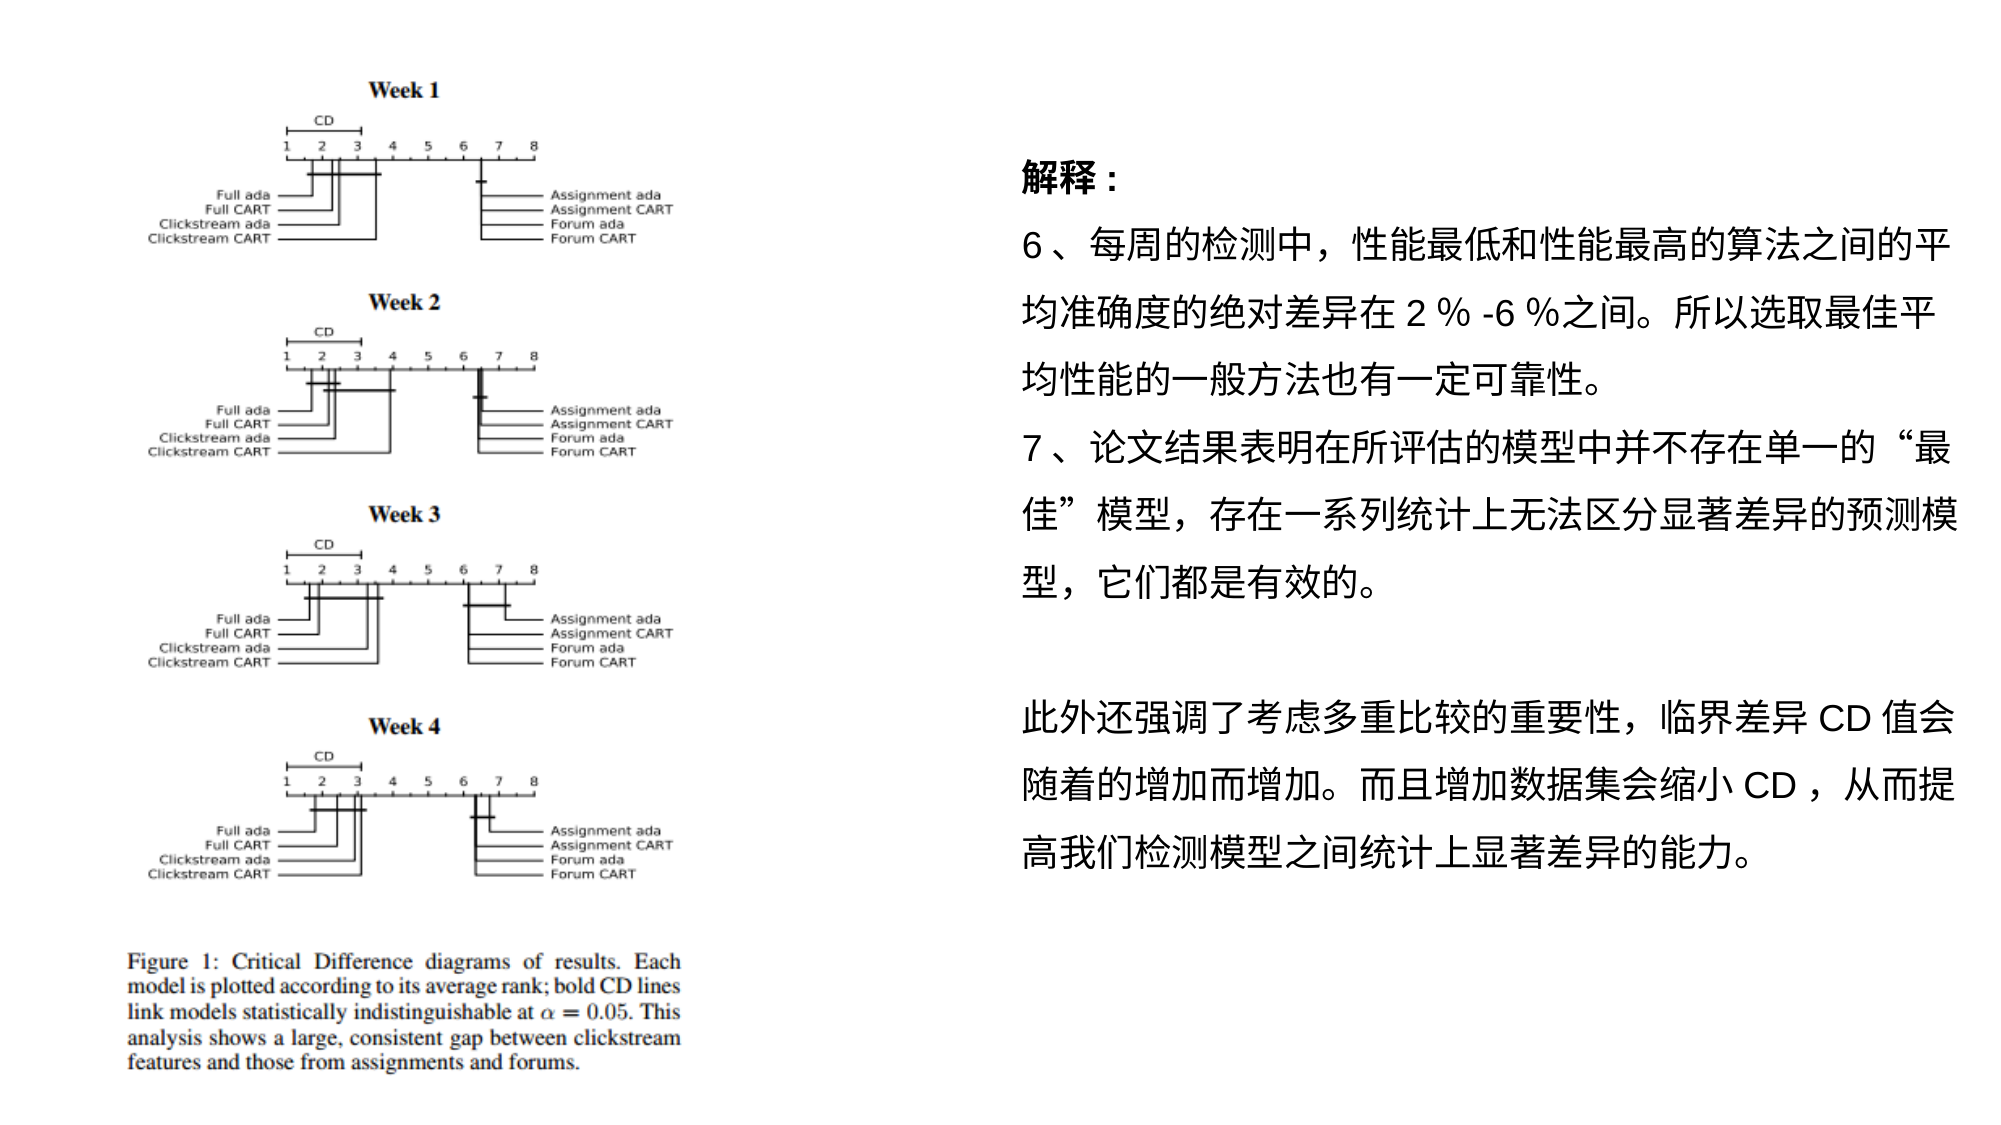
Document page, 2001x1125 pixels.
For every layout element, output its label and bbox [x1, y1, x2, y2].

picture [118, 77, 693, 1076]
